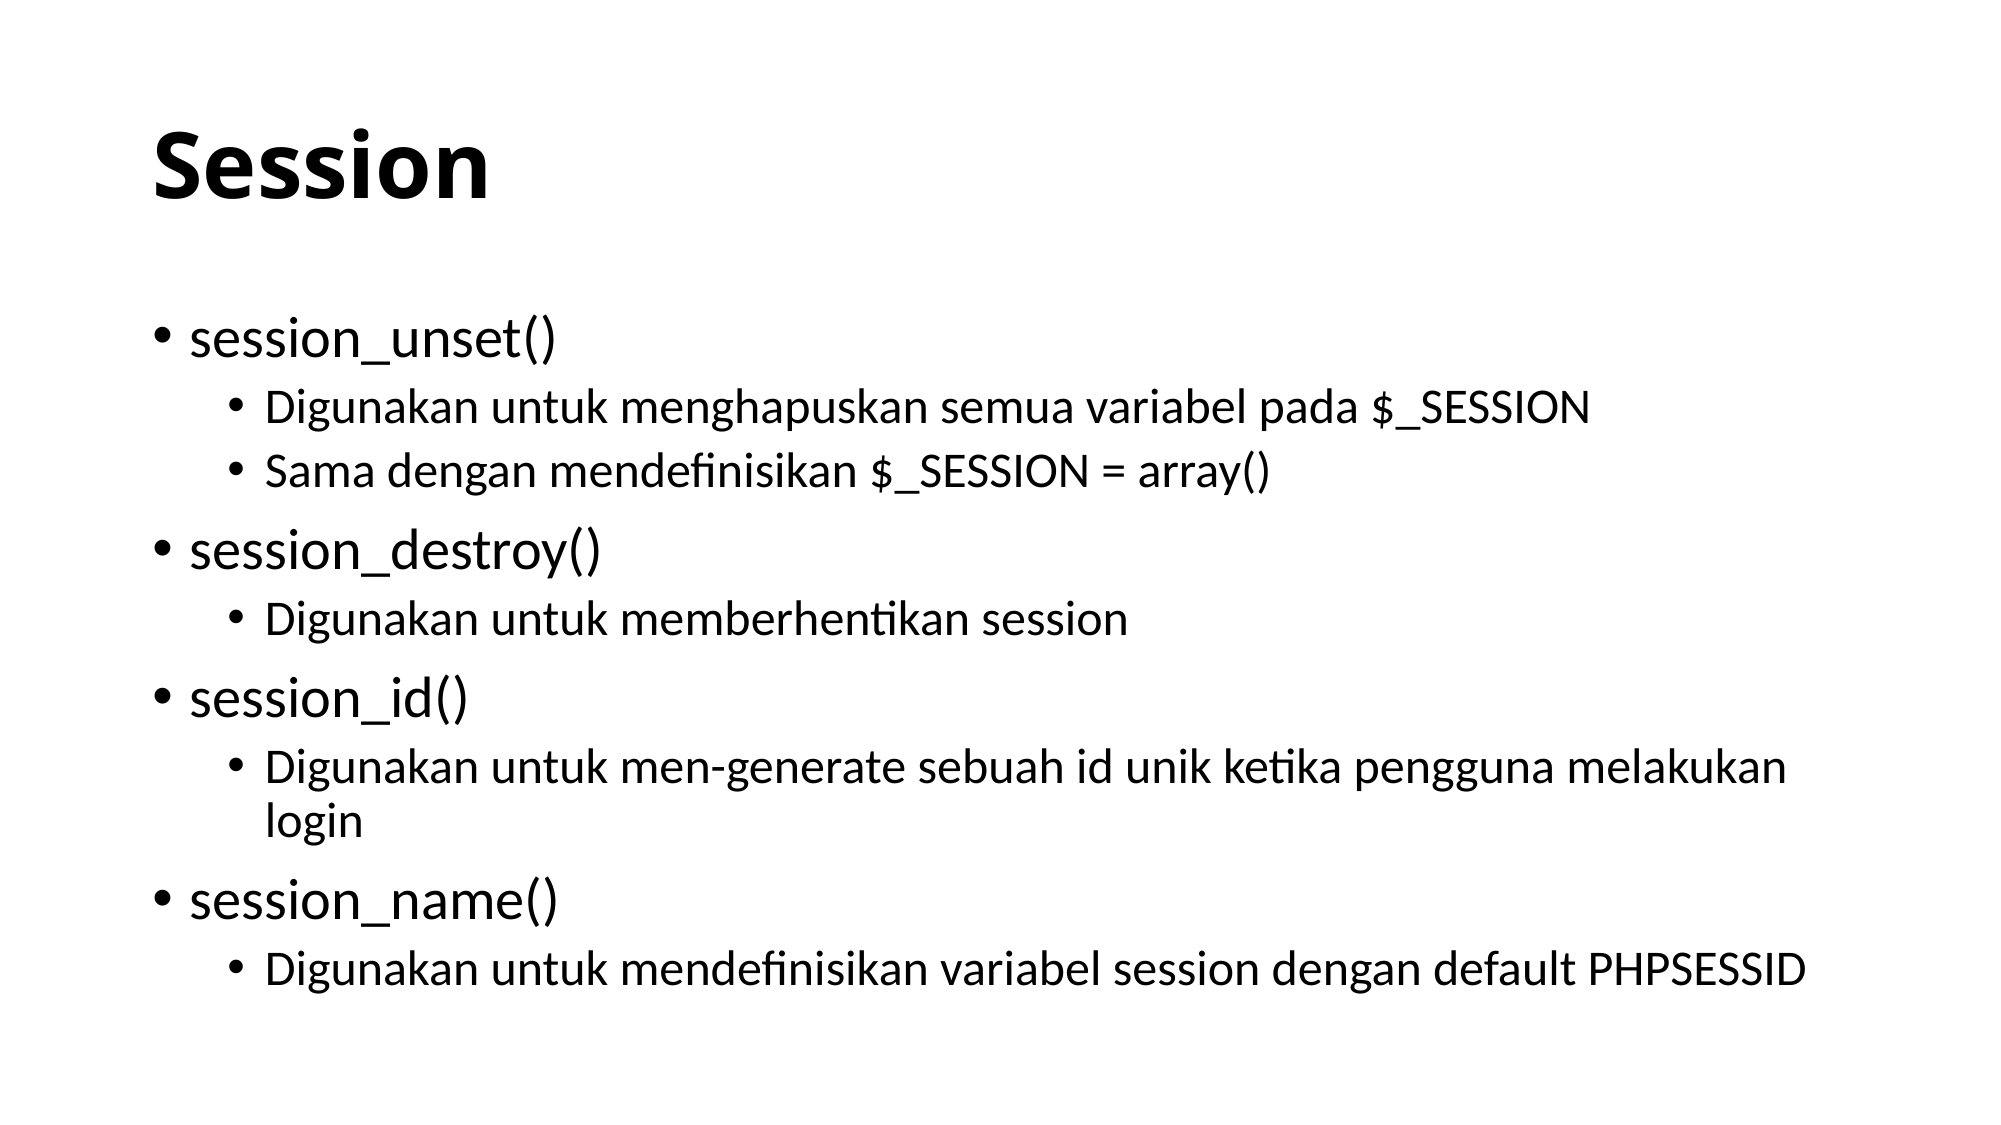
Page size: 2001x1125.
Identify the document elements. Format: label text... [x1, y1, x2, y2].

list session_unset() Digunakan untuk menghapuskan semua variabel pada $_SESSION Sama dengan mendefinisikan $_SESSION = array() session_destroy() Digunakan untuk memberhentikan session session_id() Digunakan untuk men-generate sebuah id unik ketika pengguna melakukan login session_name() Digunakan untuk mendefinisikan variabel session dengan default PHPSESSID [137, 299, 1863, 1014]
title Session [137, 59, 1863, 278]
